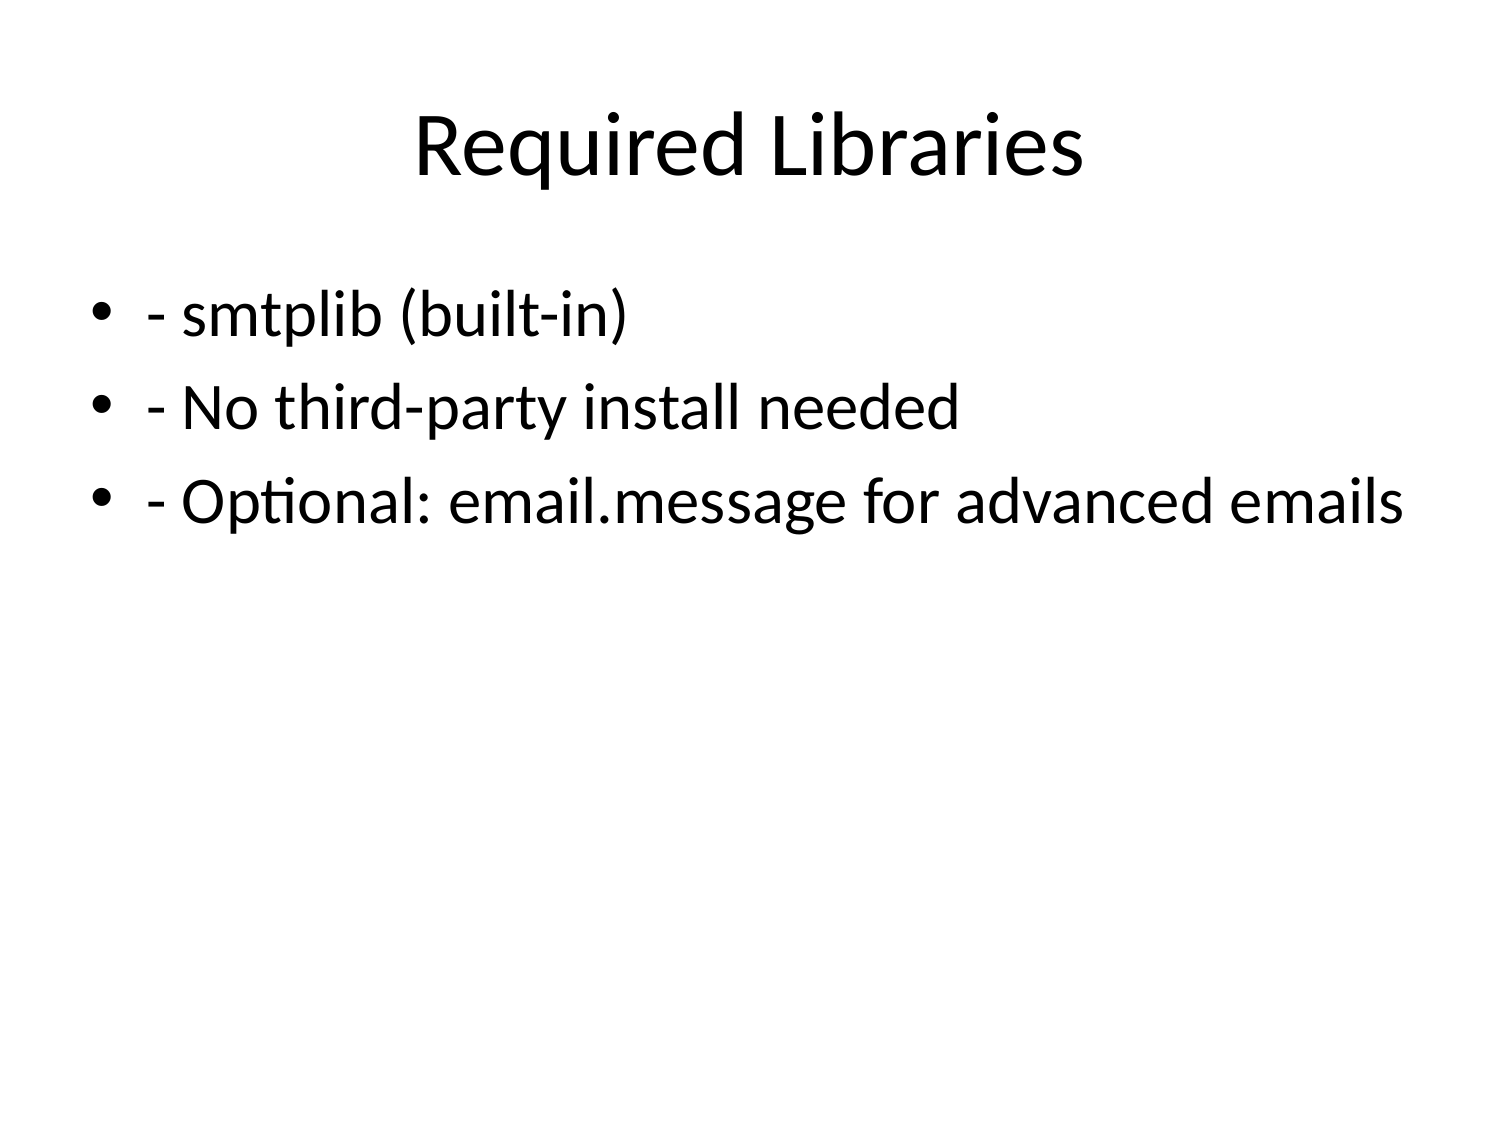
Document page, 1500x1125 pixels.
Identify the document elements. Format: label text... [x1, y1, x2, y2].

list - smtplib (built-in) - No third-party install needed - Optional: email.message for advanced emails [75, 262, 1425, 1005]
title Required Libraries [75, 45, 1425, 233]
